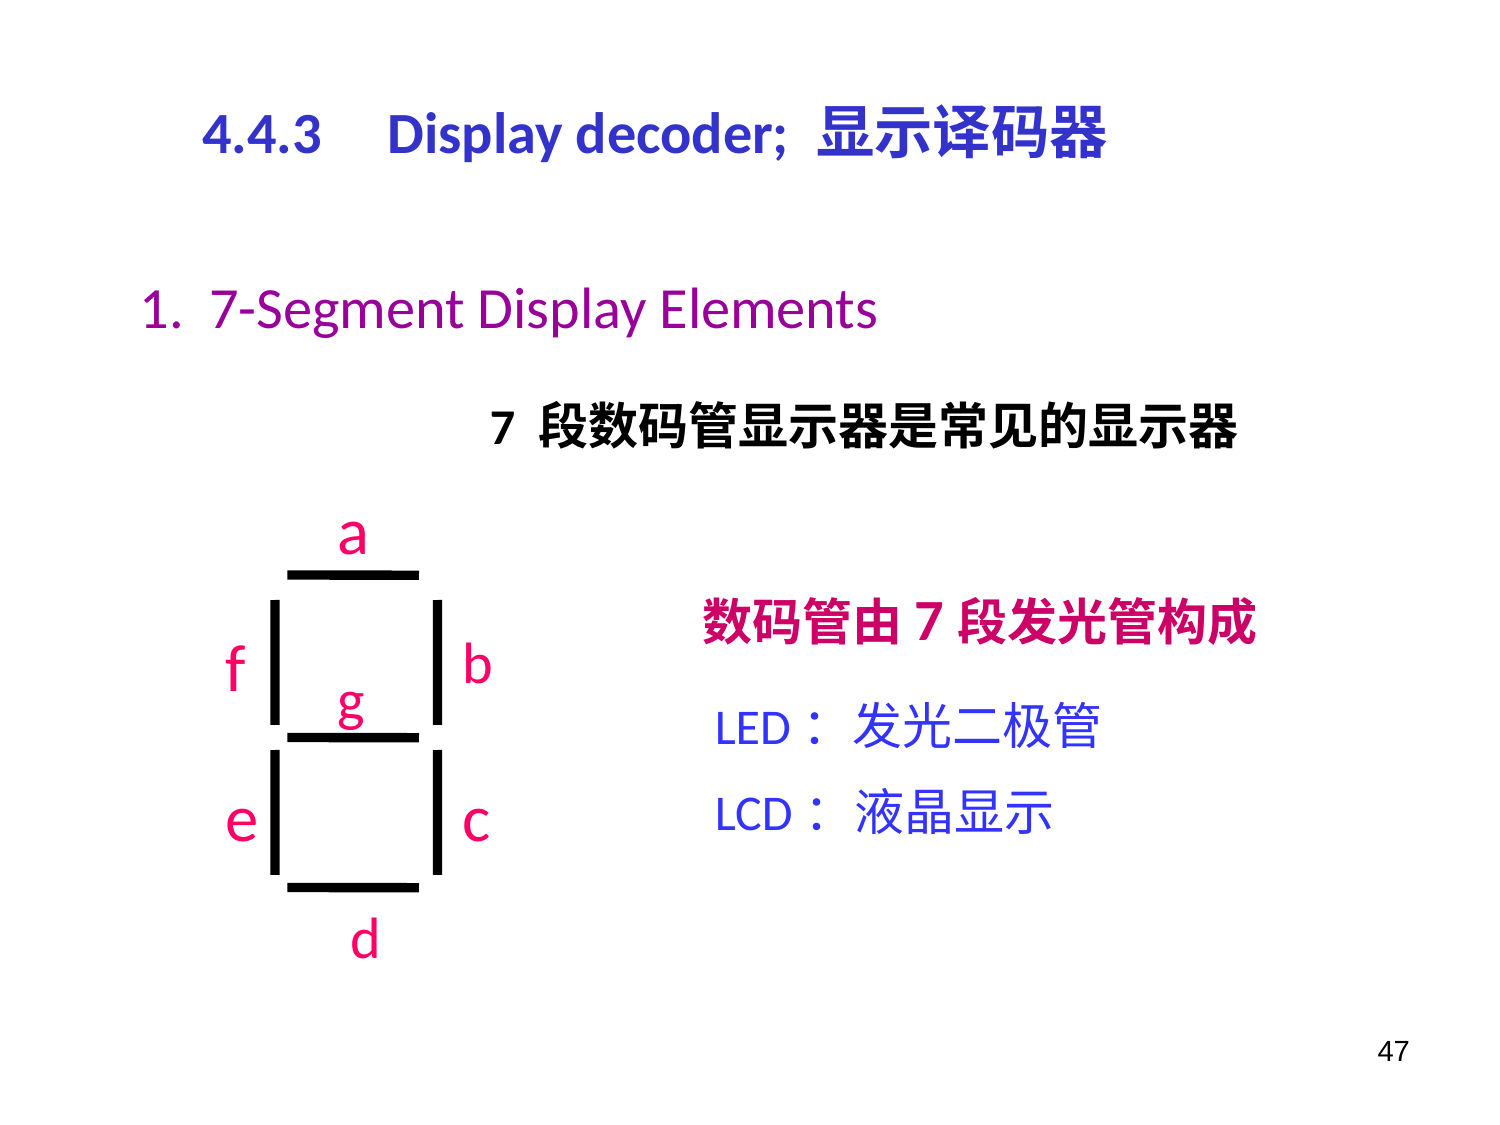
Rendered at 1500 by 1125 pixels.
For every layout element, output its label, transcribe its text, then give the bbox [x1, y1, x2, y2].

text_box b [462, 624, 494, 695]
text_box LED：发光二极管 LCD：液晶显示 [699, 687, 1349, 848]
text_box 7-Segment Display Elements [125, 262, 1000, 348]
slide_number 47 [1074, 1024, 1425, 1103]
text_box e [224, 774, 259, 855]
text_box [274, 574, 438, 888]
text_box 数码管由7段发光管构成 [687, 575, 1313, 660]
text_box f [224, 624, 246, 705]
text_box a [337, 487, 370, 568]
text_box c [462, 774, 491, 855]
text_box d [349, 899, 381, 970]
text_box 4.4.3 Display decoder; 显示译码器 [187, 87, 1300, 173]
text_box 7 段数码管显示器是常见的显示器 [474, 387, 1365, 463]
